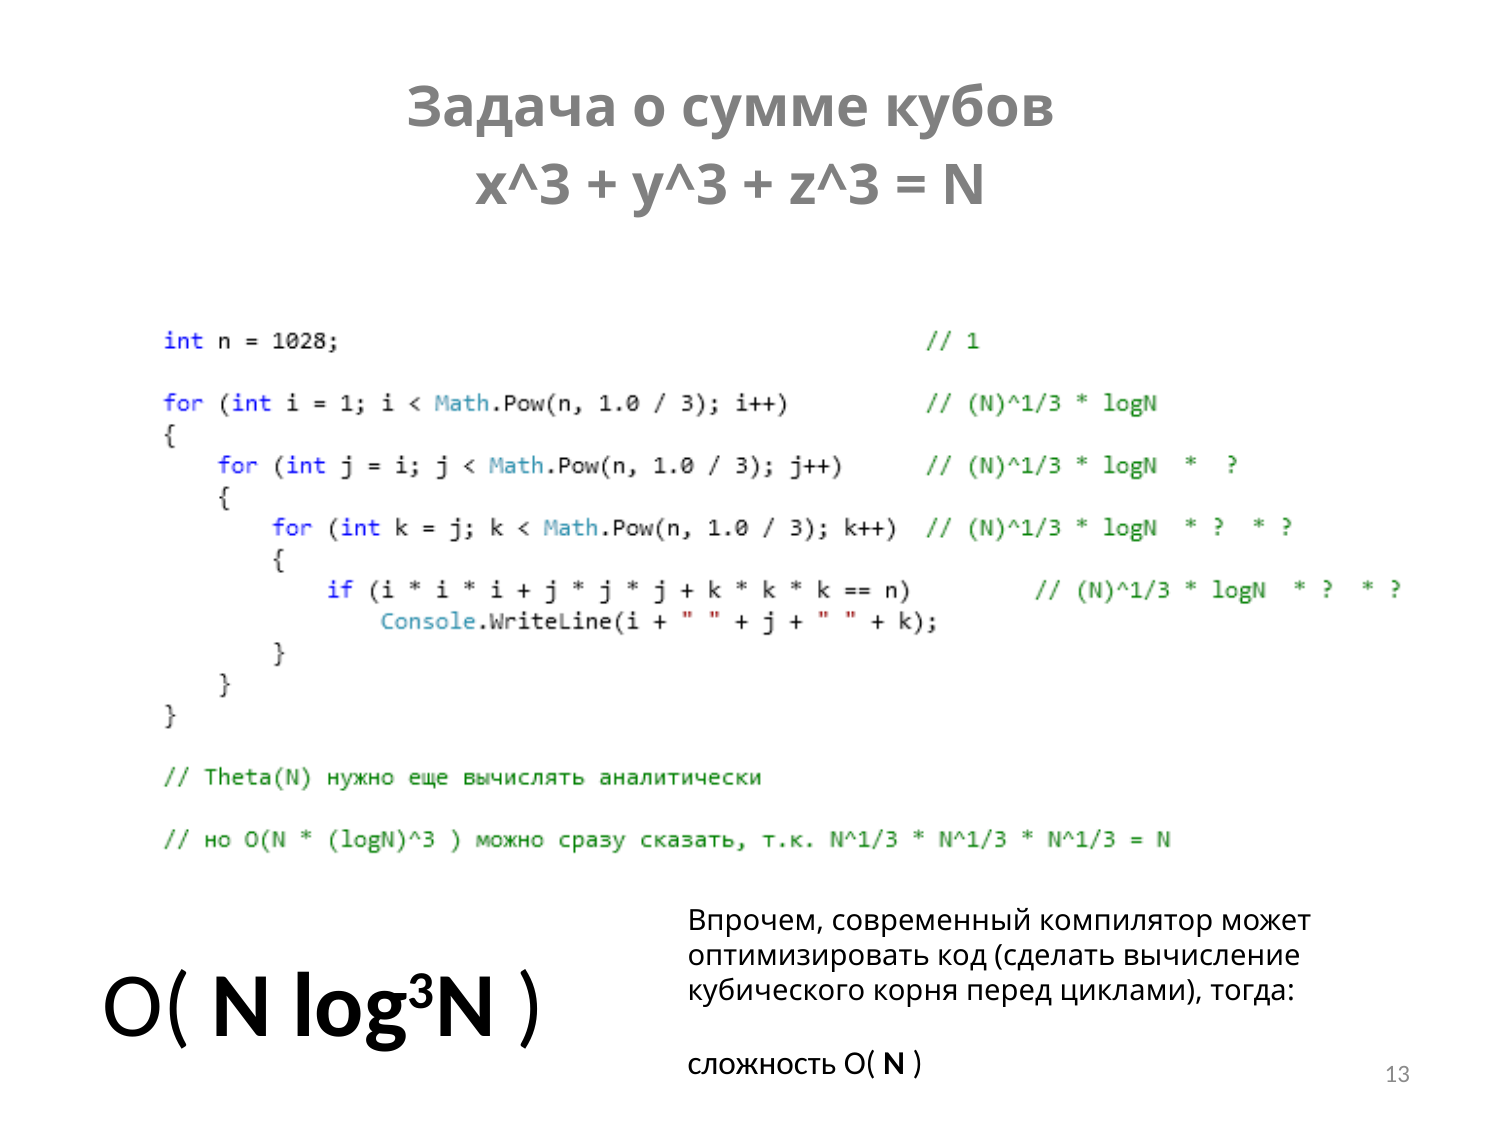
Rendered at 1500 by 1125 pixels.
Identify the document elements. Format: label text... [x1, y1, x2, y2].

text_box Впрочем, современный компилятор может оптимизировать код (сделать вычисление кубического корня перед циклами), тогда: сложность O( N ) [687, 901, 1375, 1116]
text_box O( N log3N ) [87, 937, 625, 1063]
slide_number 13 [1375, 1042, 1425, 1103]
text_box Задача о сумме кубов x^3 + y^3 + z^3 = N [87, 62, 1375, 225]
picture [149, 312, 1414, 863]
